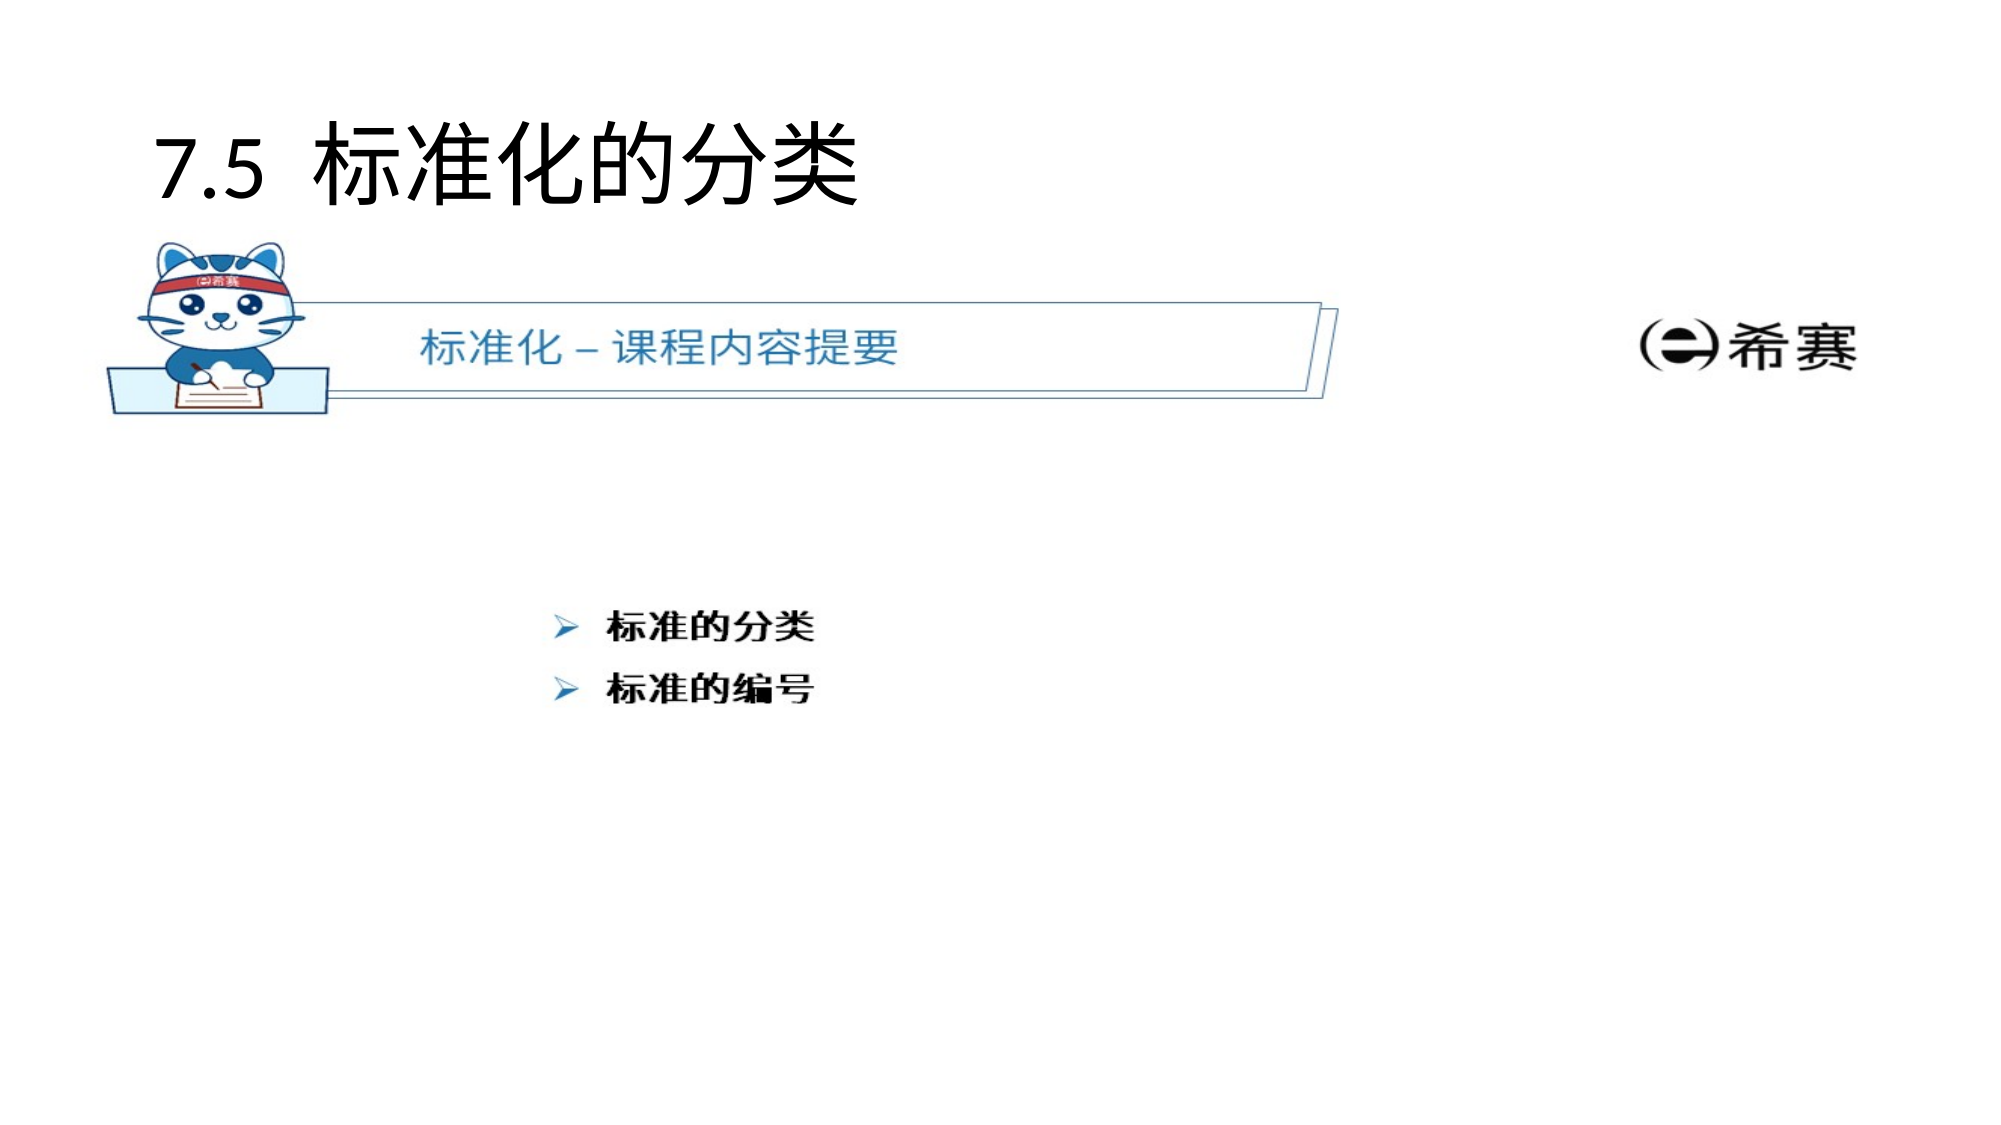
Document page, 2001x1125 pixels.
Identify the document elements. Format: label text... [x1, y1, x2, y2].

picture [12, 230, 1942, 1125]
title 7.5 标准化的分类 [137, 59, 1863, 230]
